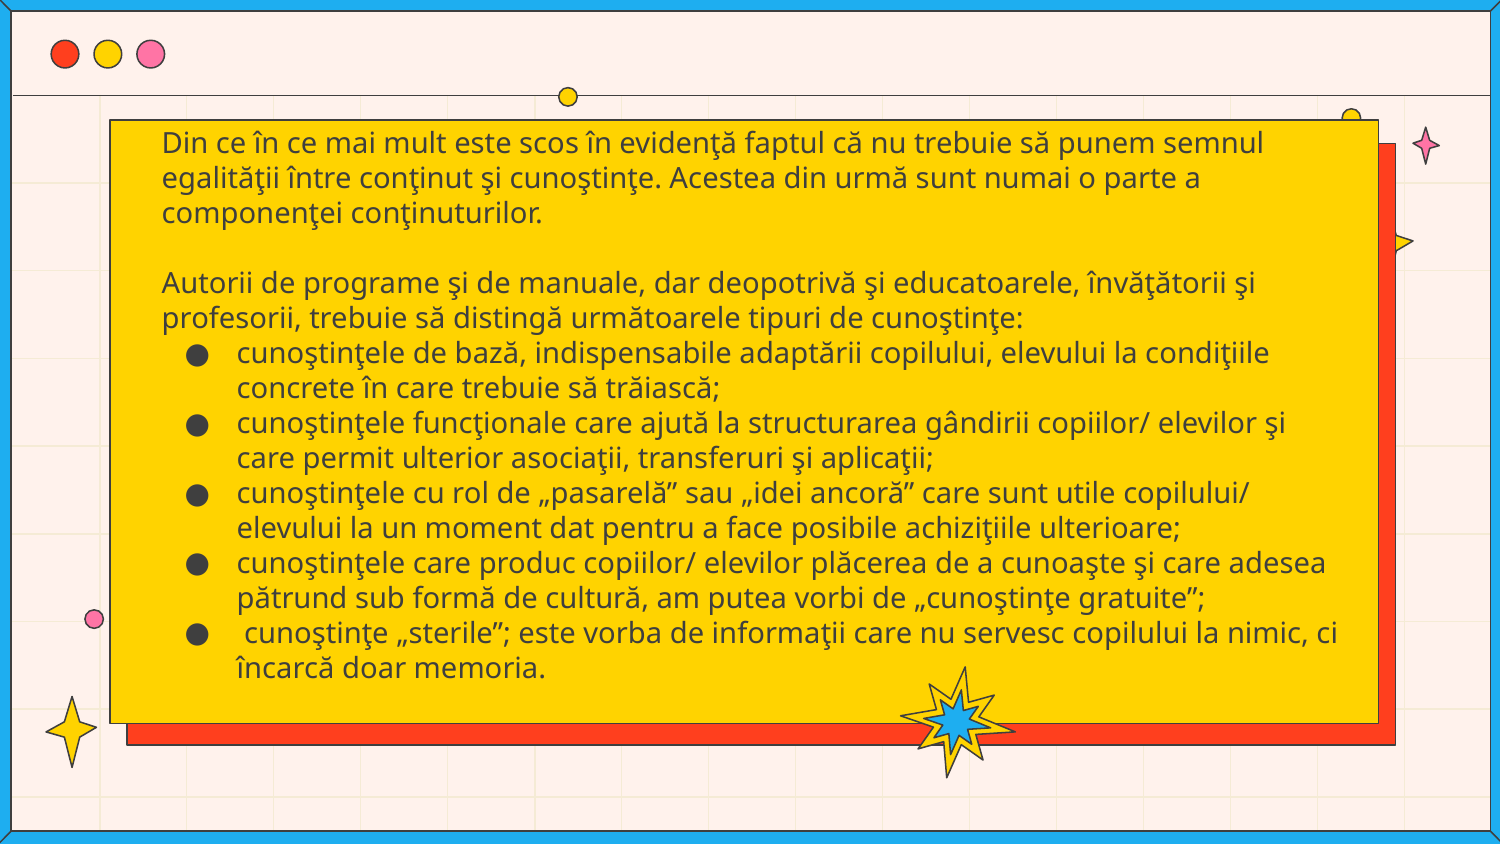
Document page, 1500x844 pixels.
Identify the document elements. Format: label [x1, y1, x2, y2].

text_box [900, 666, 1016, 778]
text_box [109, 119, 1396, 746]
